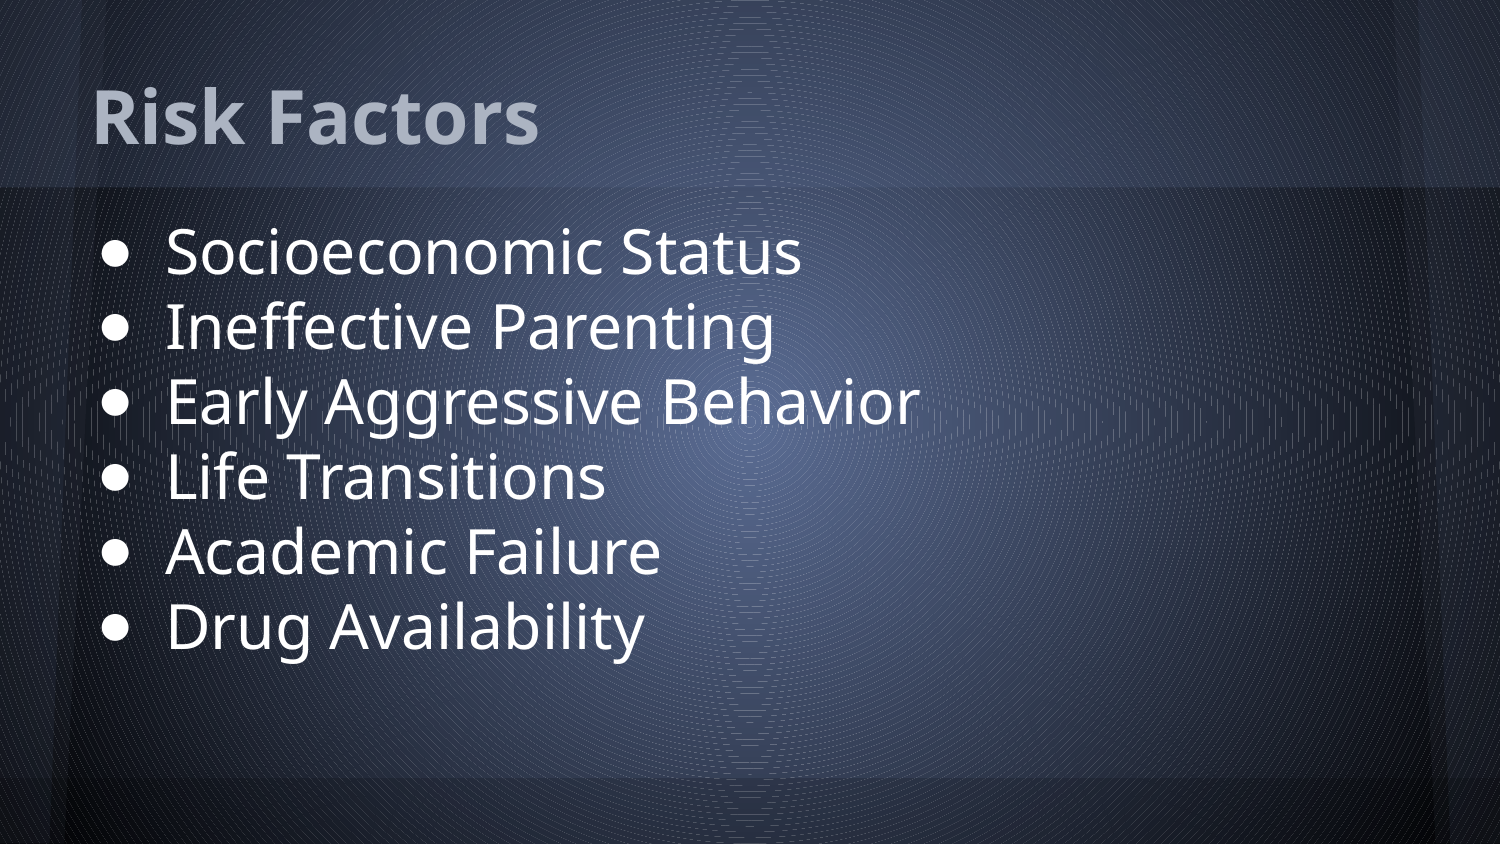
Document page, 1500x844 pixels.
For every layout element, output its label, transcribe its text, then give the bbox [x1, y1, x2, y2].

title Risk Factors [75, 33, 1425, 175]
list Socioeconomic Status Ineffective Parenting Early Aggressive Behavior Life Transitions Academic Failure Drug Availability [75, 196, 1425, 808]
